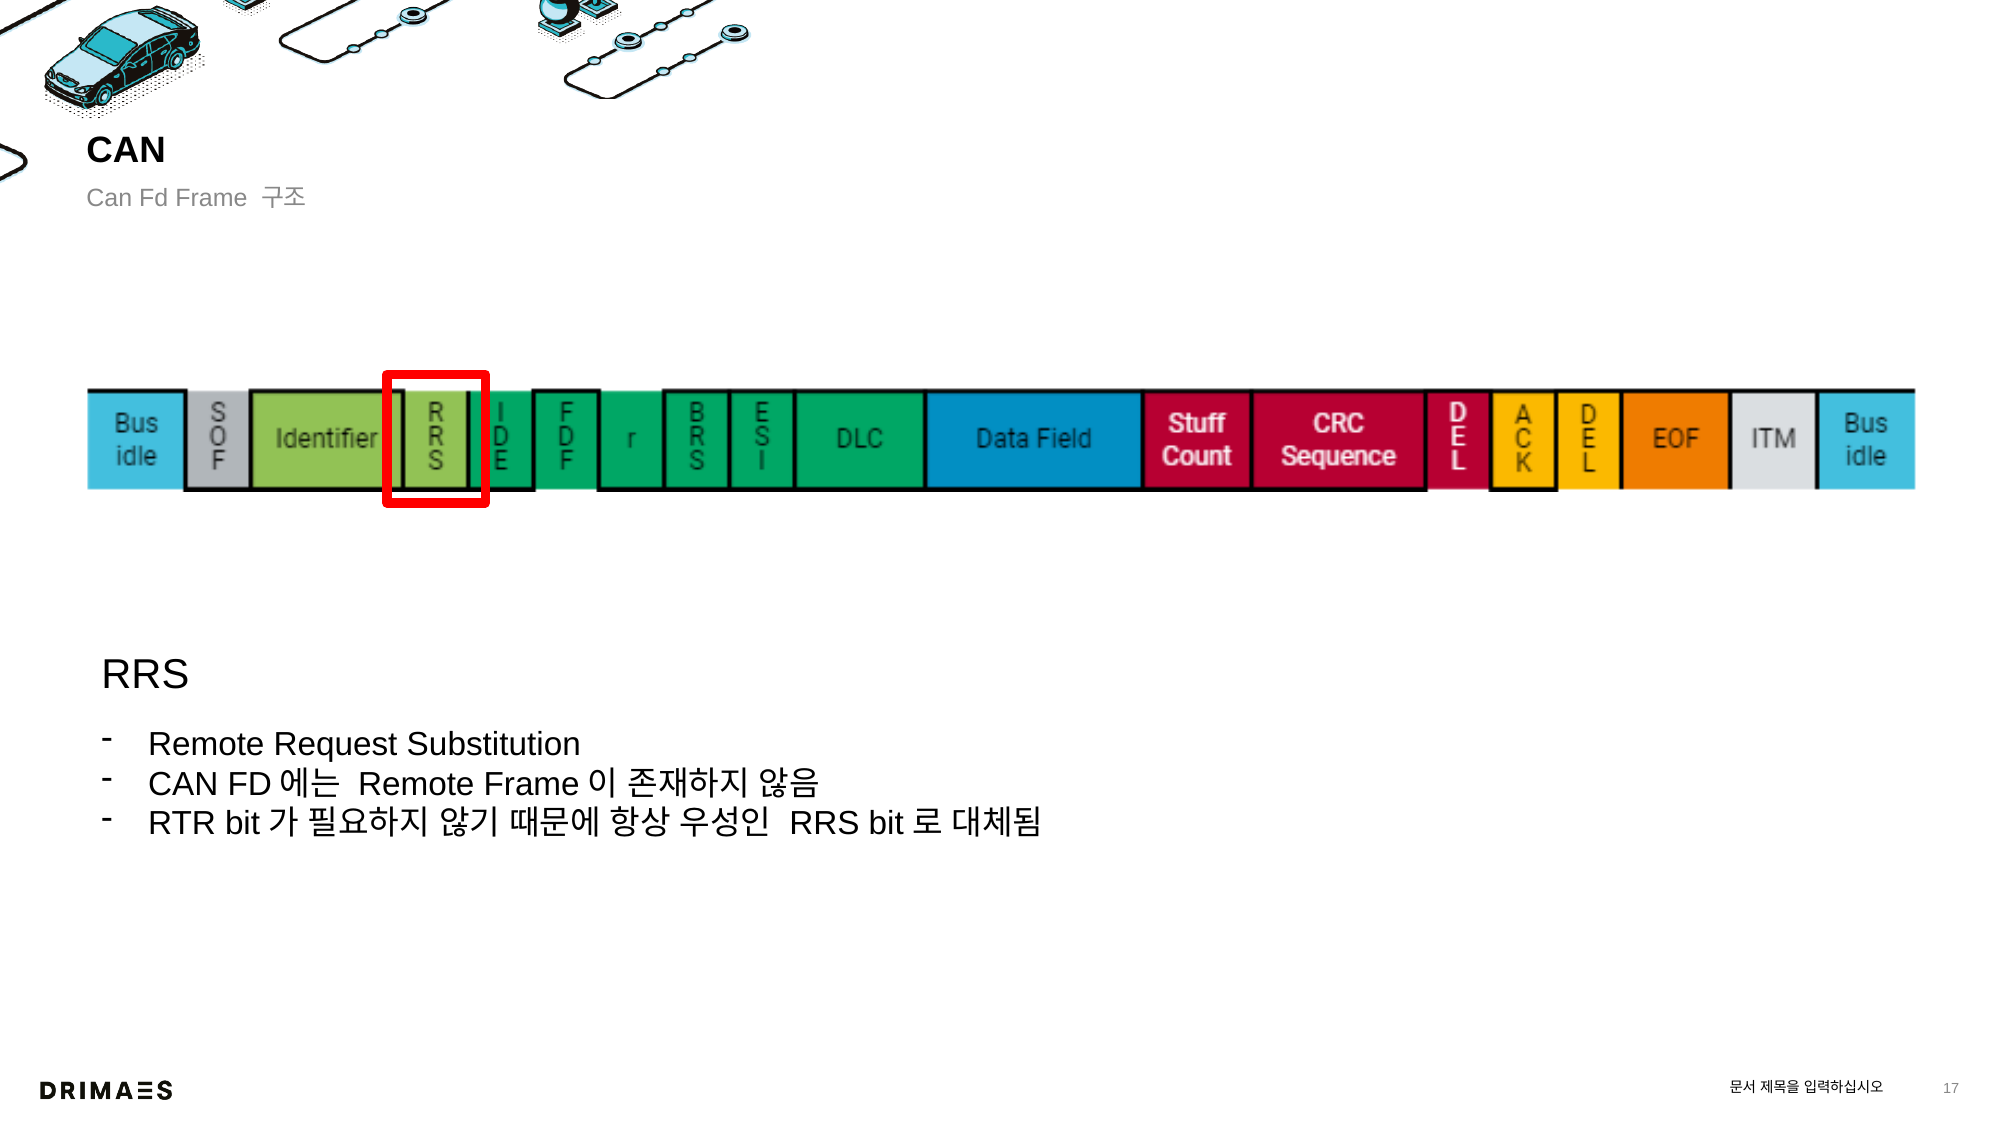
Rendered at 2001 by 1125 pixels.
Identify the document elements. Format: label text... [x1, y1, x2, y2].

subtitle Can Fd Frame 구조 [86, 187, 1914, 214]
text_box [385, 372, 487, 384]
title CAN [86, 123, 1914, 179]
picture [0, 0, 918, 347]
text_box Remote Request Substitution CAN FD에는 Remote Frame이 존재하지 않음 RTR bit가 필요하지 않기 때문에 항상 우성인 RRS bit로 대체됨 [86, 714, 1914, 889]
text_box RRS [86, 639, 1914, 705]
picture [40, 1080, 172, 1100]
picture [86, 385, 1920, 493]
footer 문서 제목을 입력하십시오 [650, 1070, 1884, 1108]
